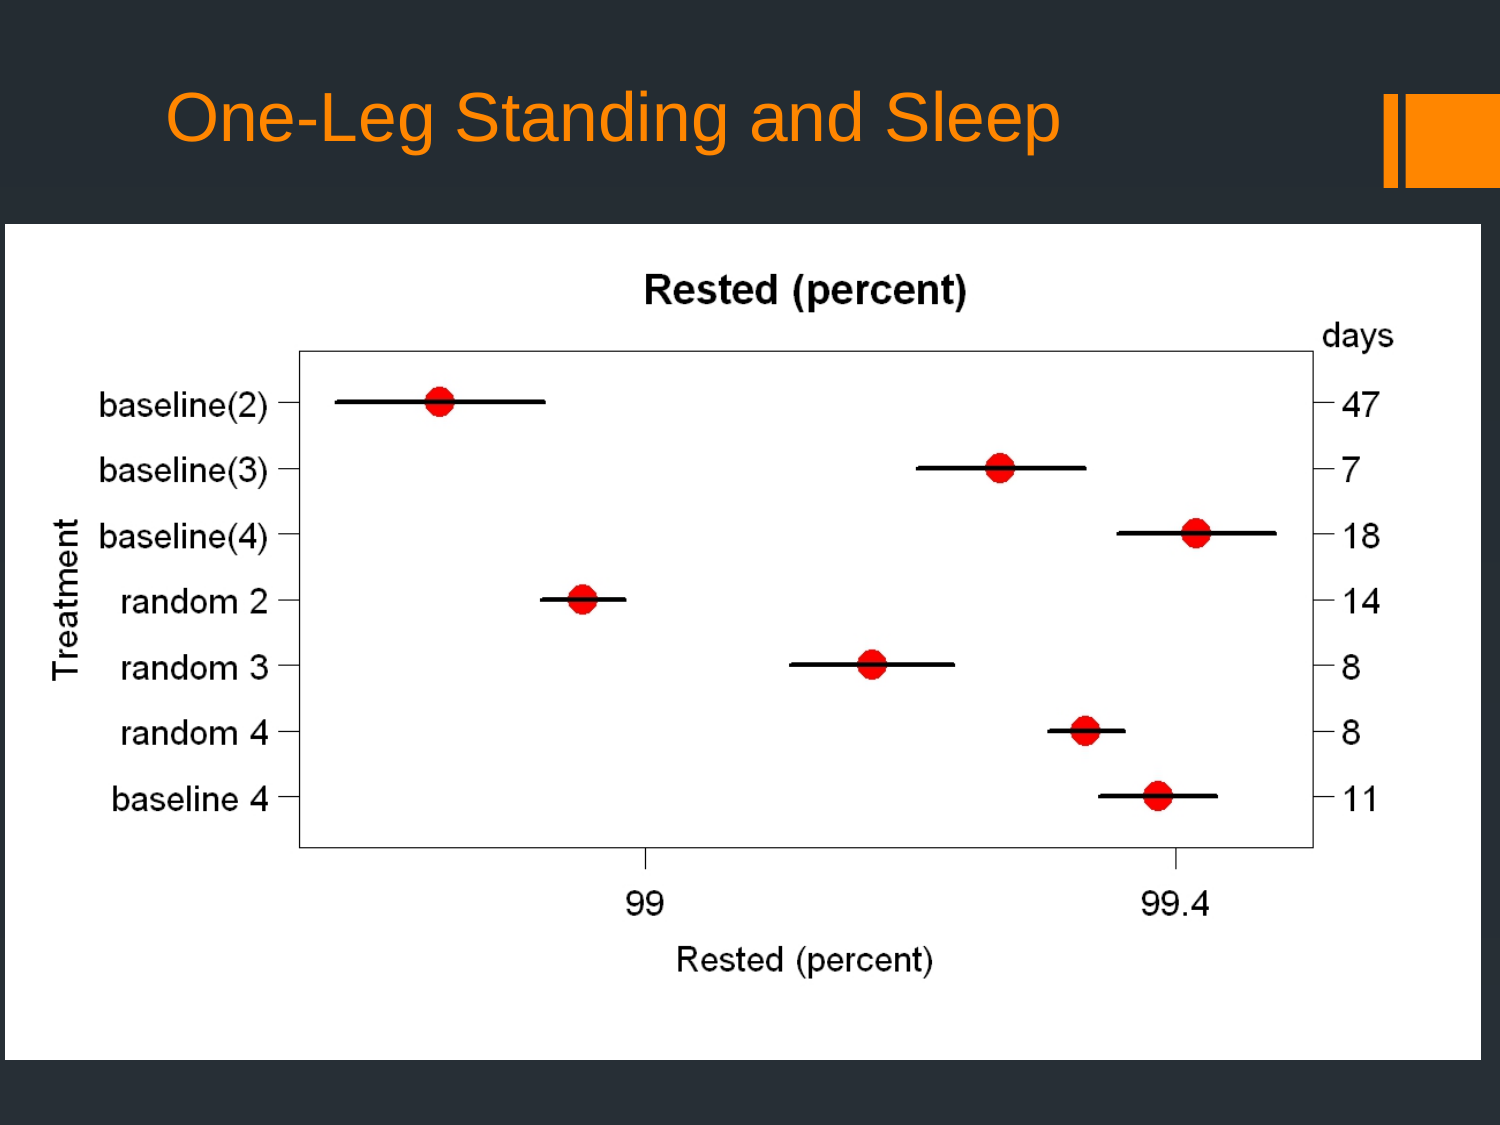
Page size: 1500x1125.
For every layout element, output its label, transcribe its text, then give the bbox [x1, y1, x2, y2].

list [4, 224, 1481, 1061]
title One-Leg Standing and Sleep [150, 62, 1350, 163]
